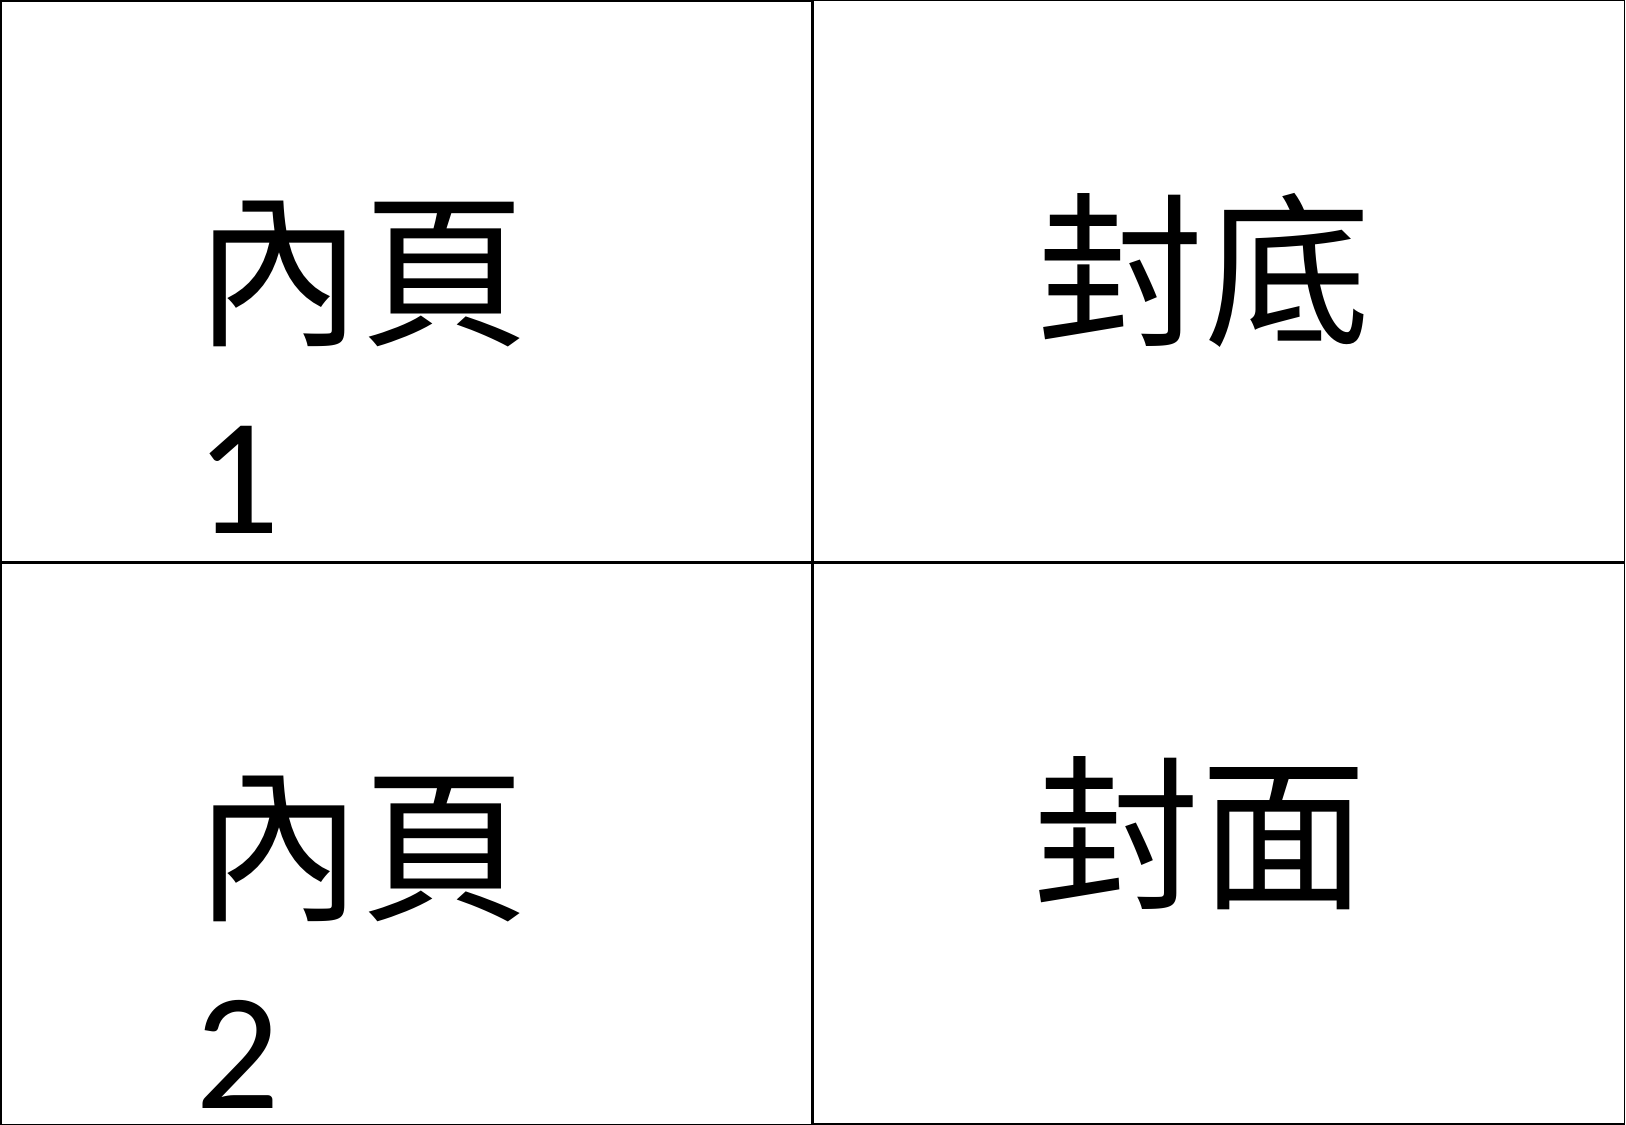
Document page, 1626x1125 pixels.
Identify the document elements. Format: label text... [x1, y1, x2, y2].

text_box [812, 0, 1625, 561]
text_box 內頁1 [180, 159, 632, 575]
text_box [0, 562, 812, 1125]
text_box [0, 0, 812, 562]
text_box 內頁2 [180, 735, 632, 1125]
text_box 封面 [1018, 722, 1387, 938]
text_box 封底 [1022, 159, 1387, 375]
text_box [812, 561, 1625, 1125]
